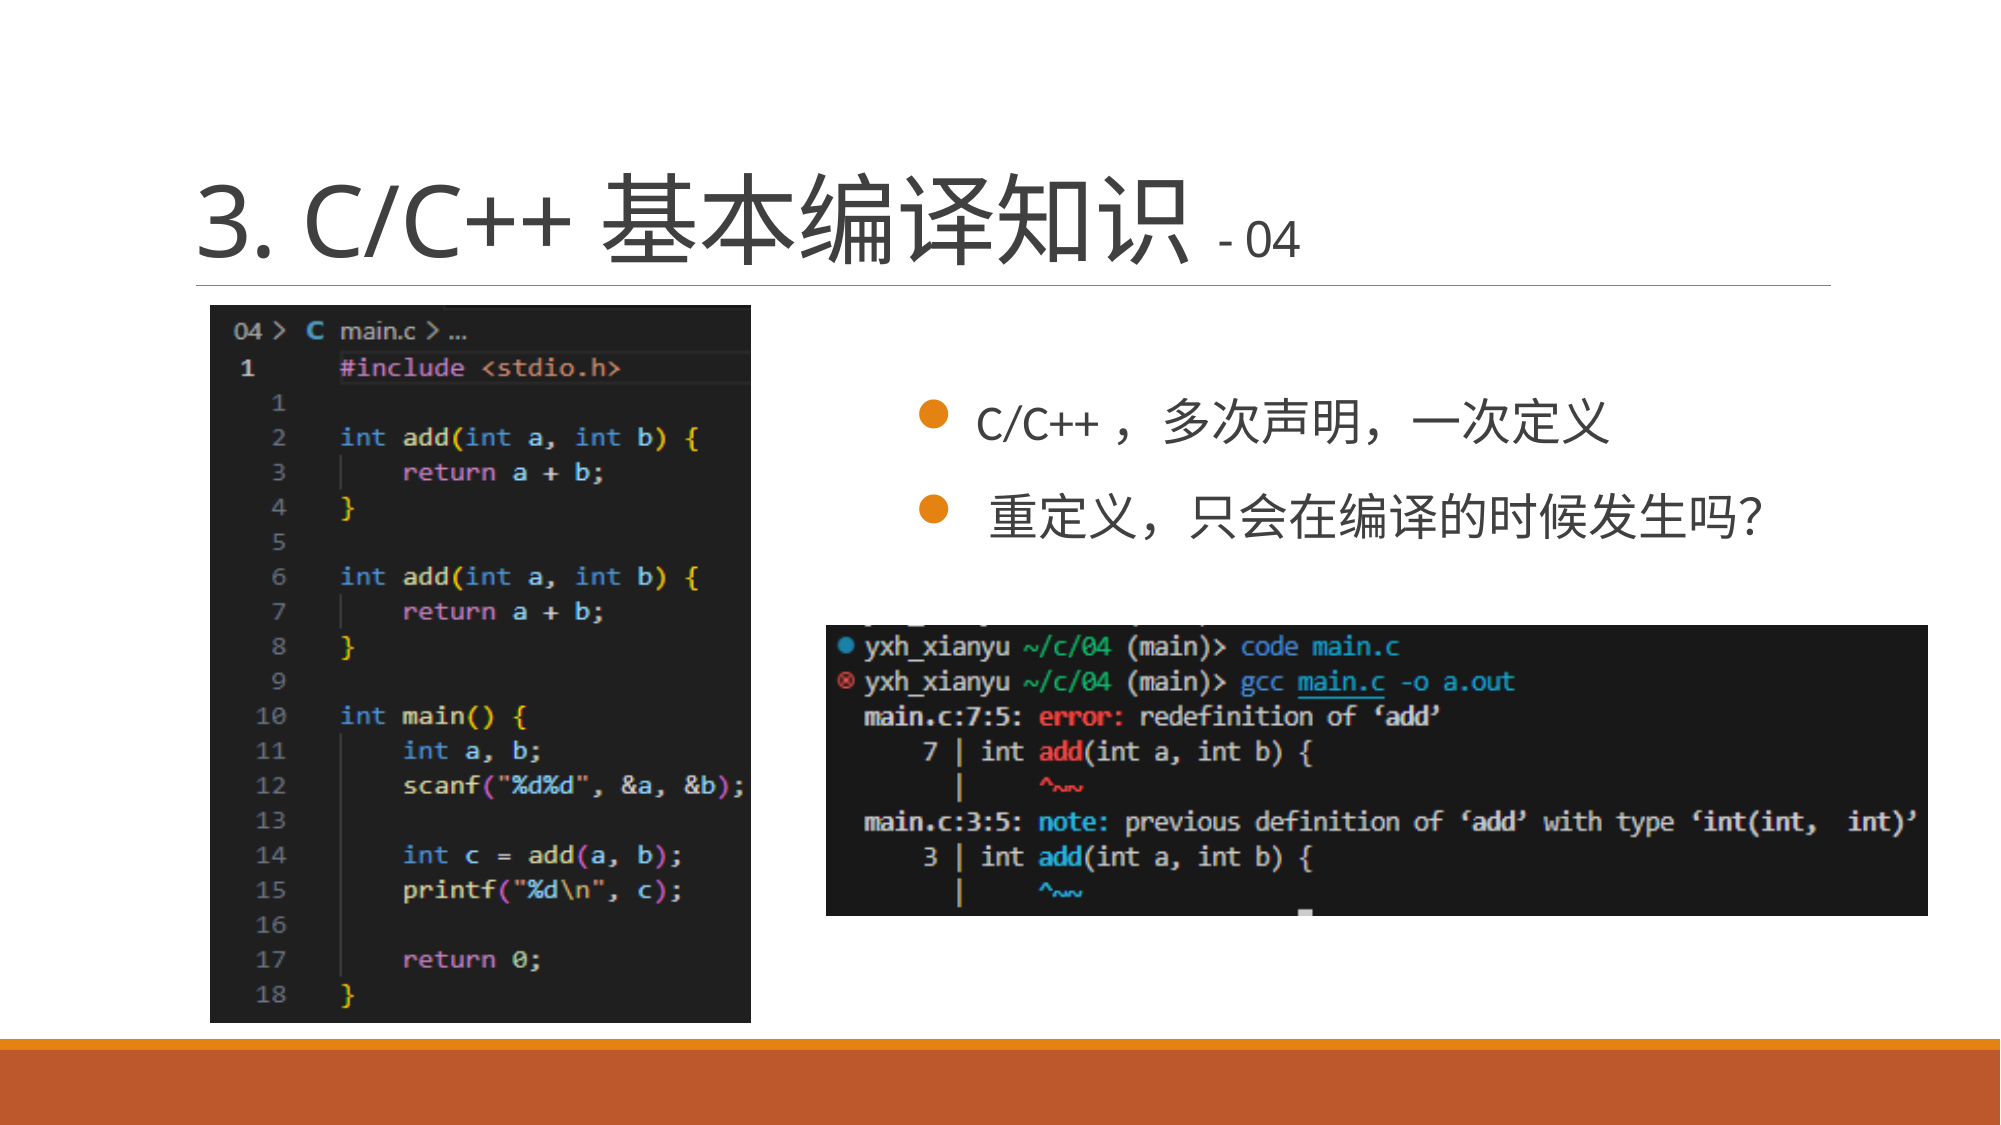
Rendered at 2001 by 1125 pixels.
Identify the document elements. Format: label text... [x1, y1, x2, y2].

picture [826, 624, 1929, 917]
text_box C/C++，多次声明，一次定义 重定义，只会在编译的时候发生吗？ [915, 376, 1770, 621]
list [210, 304, 752, 1024]
title 3. C/C++基本编译知识 - 04 [180, 47, 1830, 285]
